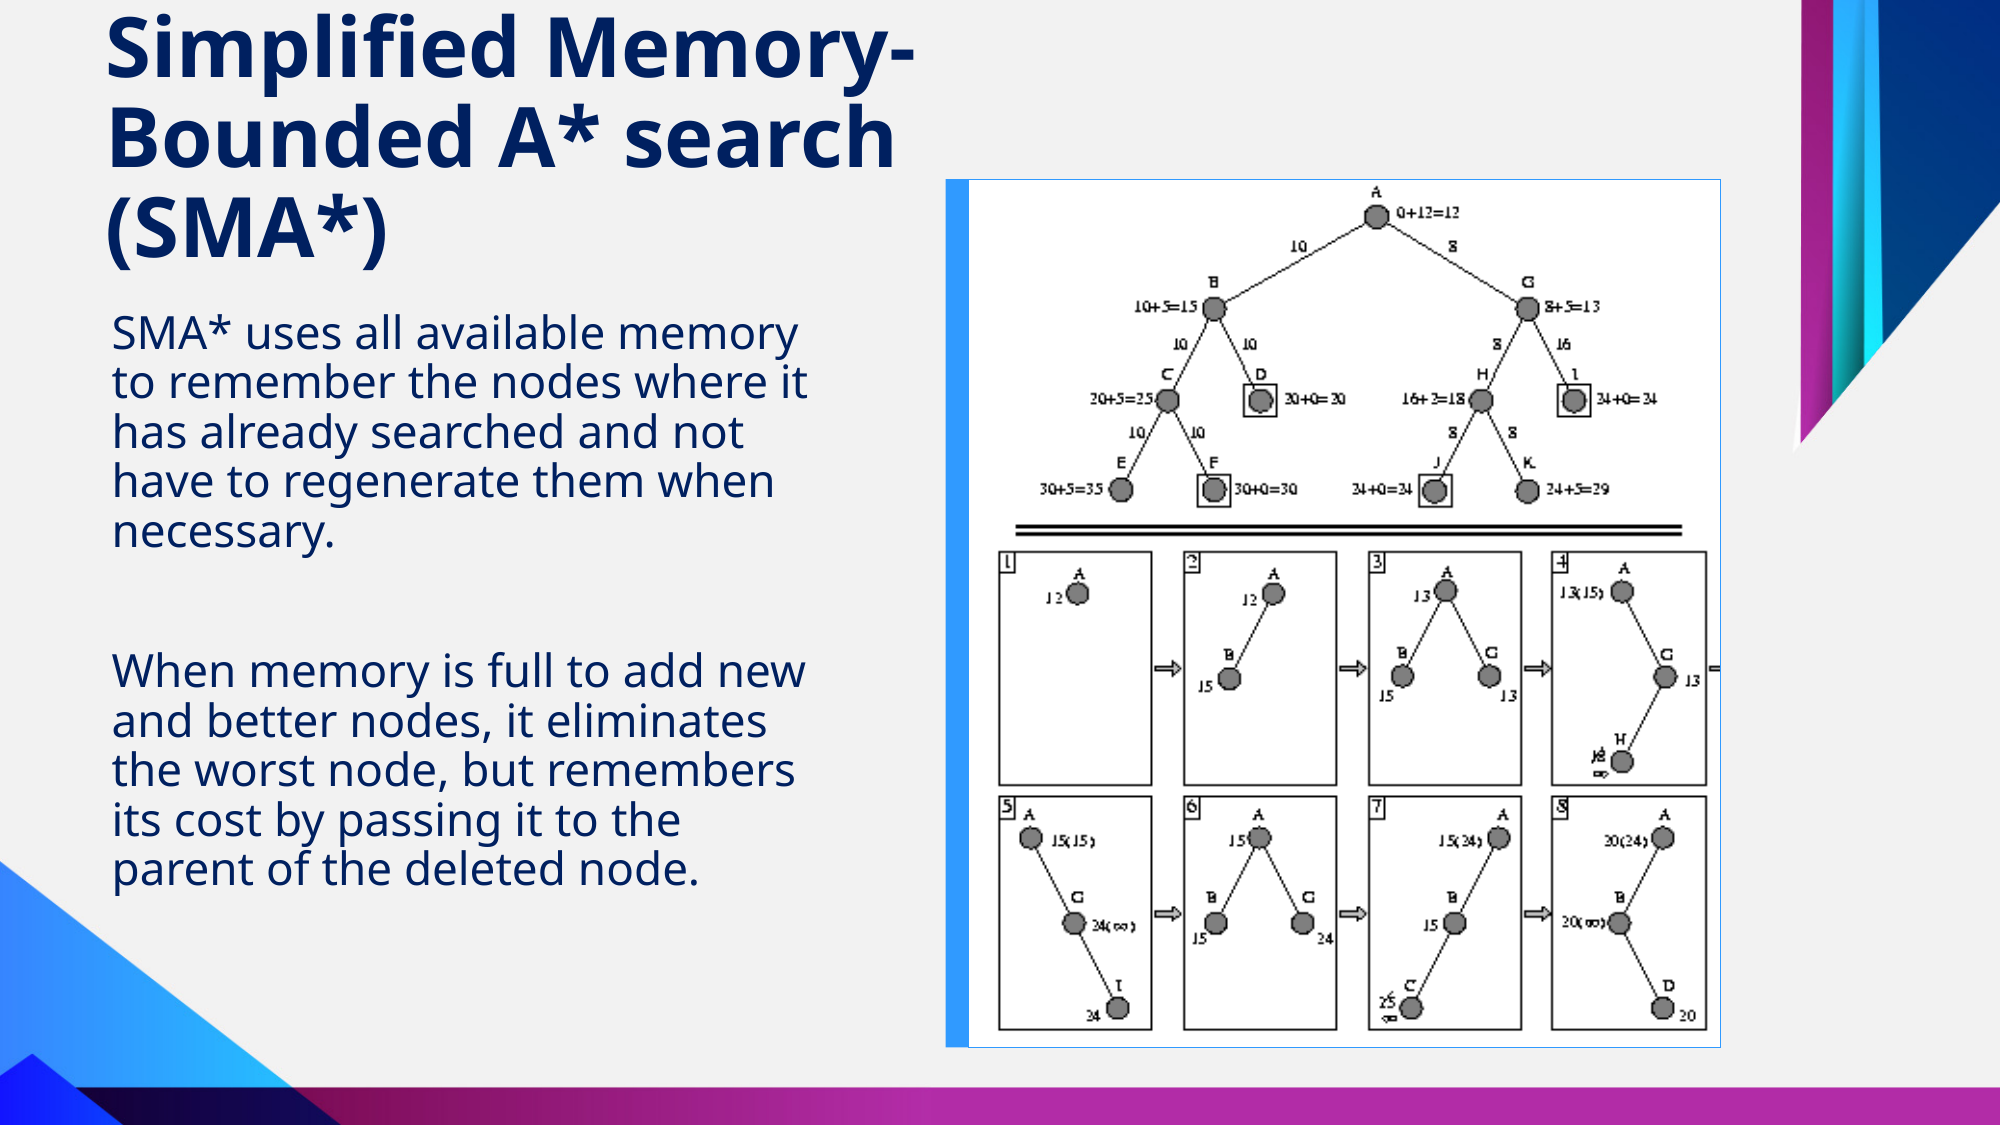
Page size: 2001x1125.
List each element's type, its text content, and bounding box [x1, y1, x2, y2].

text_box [945, 179, 1721, 1048]
title Simplified Memory-Bounded A* search (SMA*) [90, 0, 1175, 281]
list SMA* uses all available memory to remember the nodes where it has already searched and not have to regenerate them when necessary. When memory is full to add new and better nodes, it eliminates the worst node, but remembers its cost by passing it to the parent of the deleted node. [96, 302, 847, 941]
picture [0, 0, 2000, 1125]
